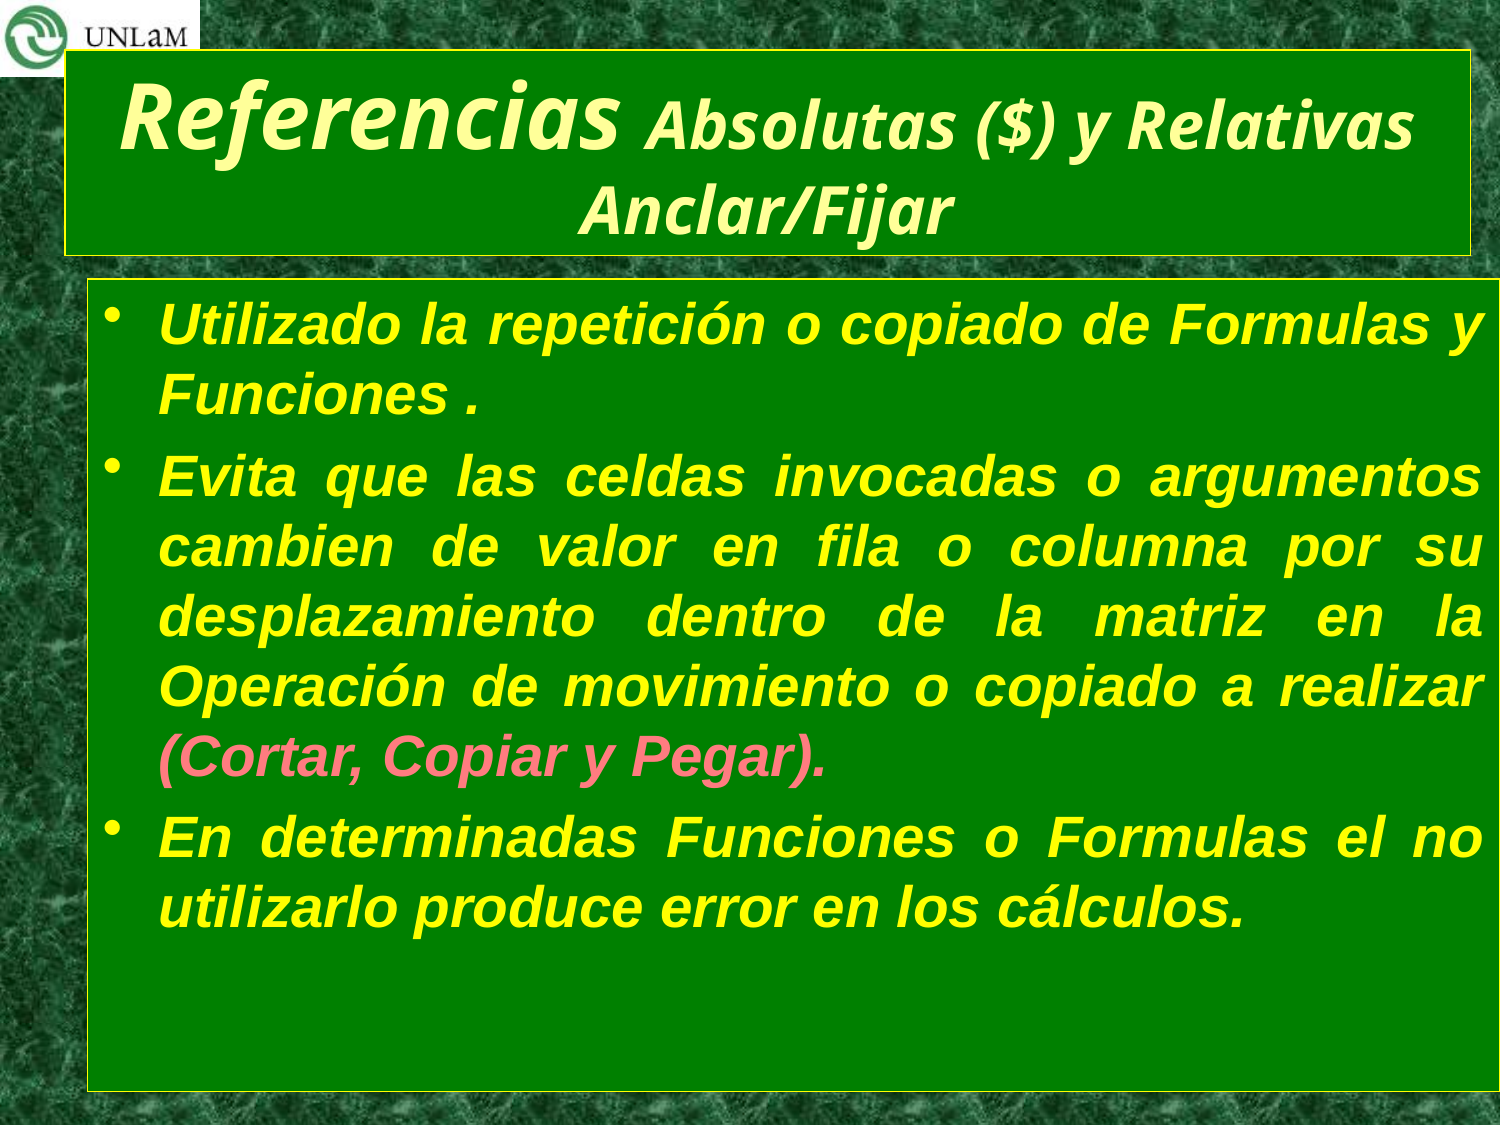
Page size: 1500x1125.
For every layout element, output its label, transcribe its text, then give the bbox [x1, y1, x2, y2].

title Referencias Absolutas ($) y Relativas Anclar/Fijar [64, 49, 1471, 256]
list Utilizado la repetición o copiado de Formulas y Funciones . Evita que las celdas invocadas o argumentos cambien de valor en fila o columna por su desplazamiento dentro de la matriz en la Operación de movimiento o copiado a realizar (Cortar, Copiar y Pegar). En determinadas Funciones o Formulas el no utilizarlo produce error en los cálculos. [87, 278, 1500, 1092]
picture [0, 0, 1500, 1125]
